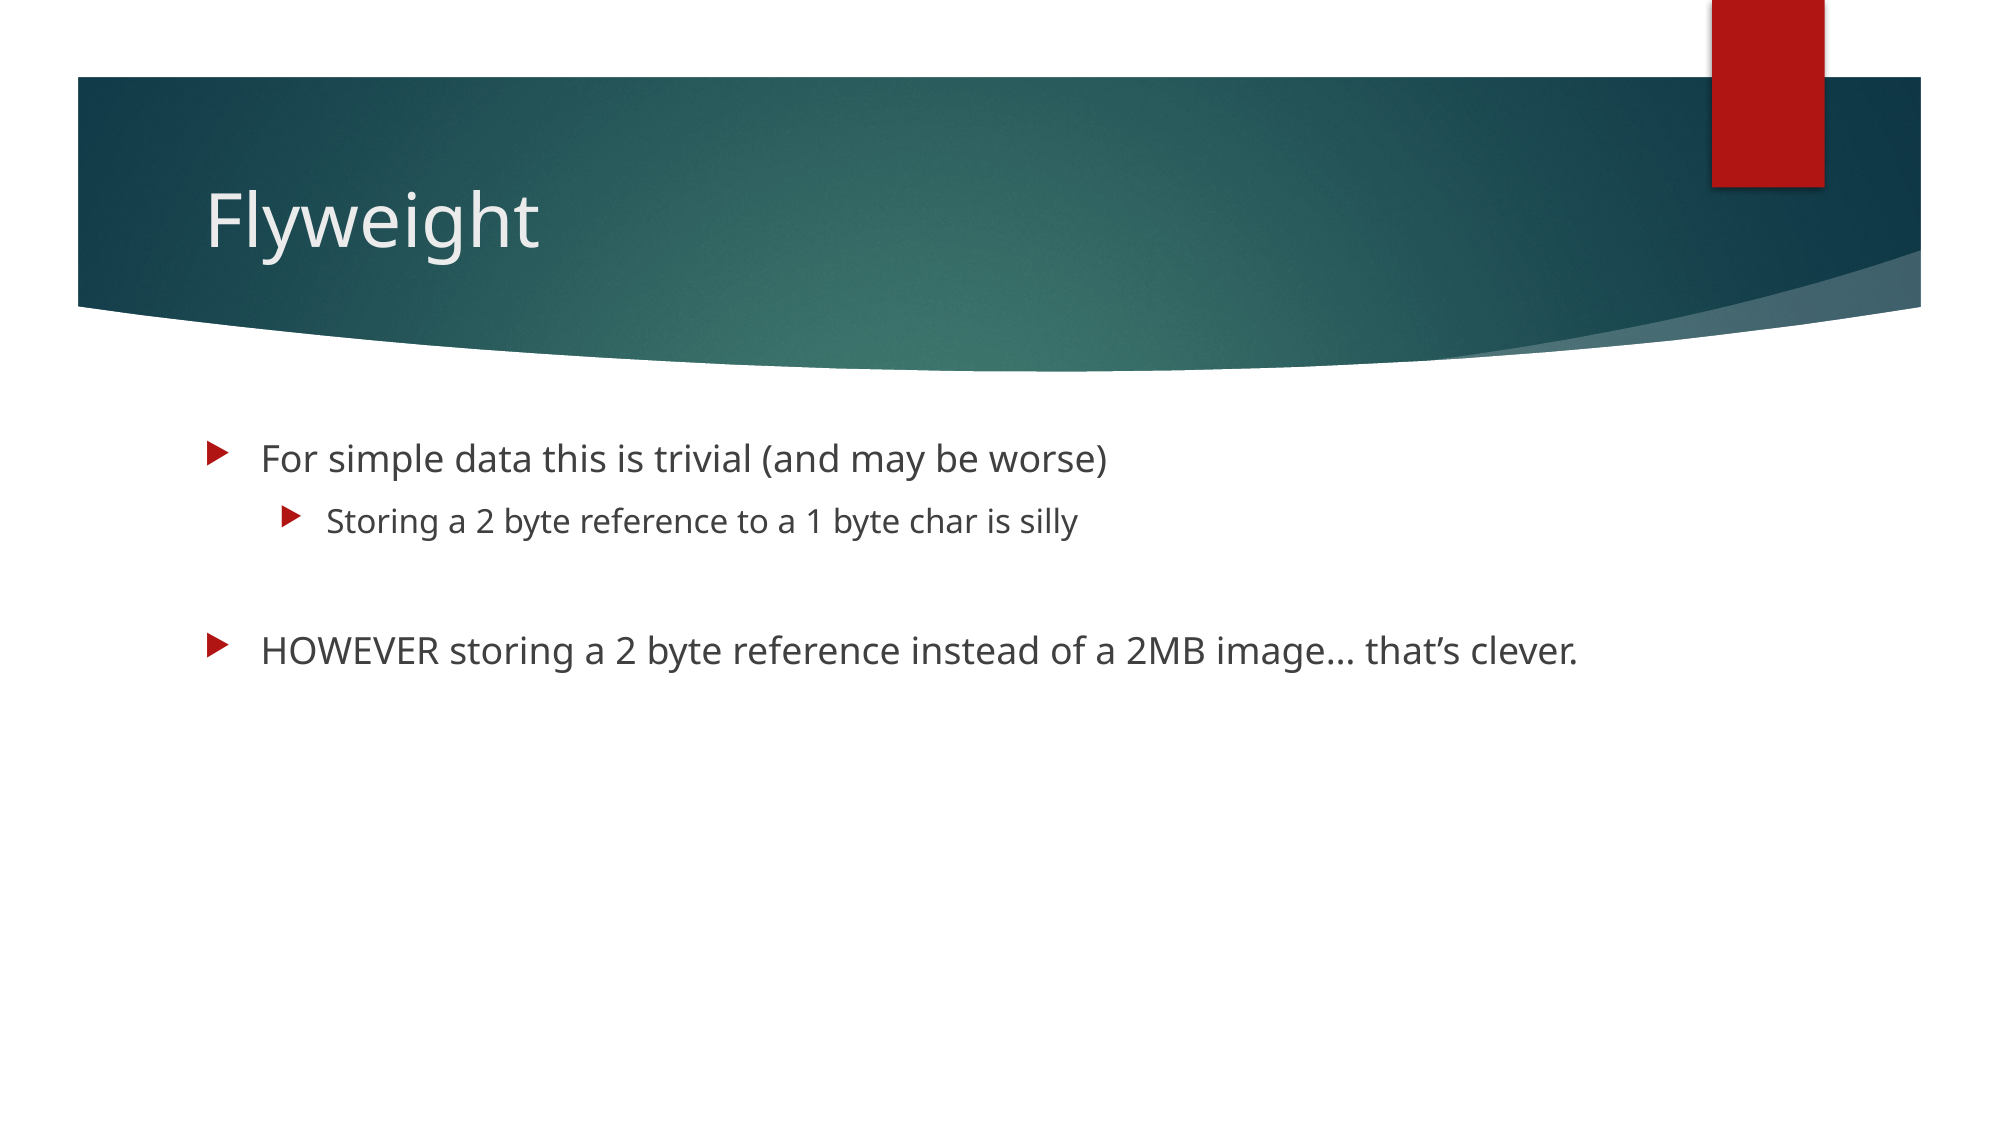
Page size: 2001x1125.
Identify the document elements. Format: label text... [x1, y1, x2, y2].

title Flyweight [189, 159, 1638, 276]
list For simple data this is trivial (and may be worse) Storing a 2 byte reference to a 1 byte char is silly HOWEVER storing a 2 byte reference instead of a 2MB image… that’s clever. [189, 427, 1638, 988]
